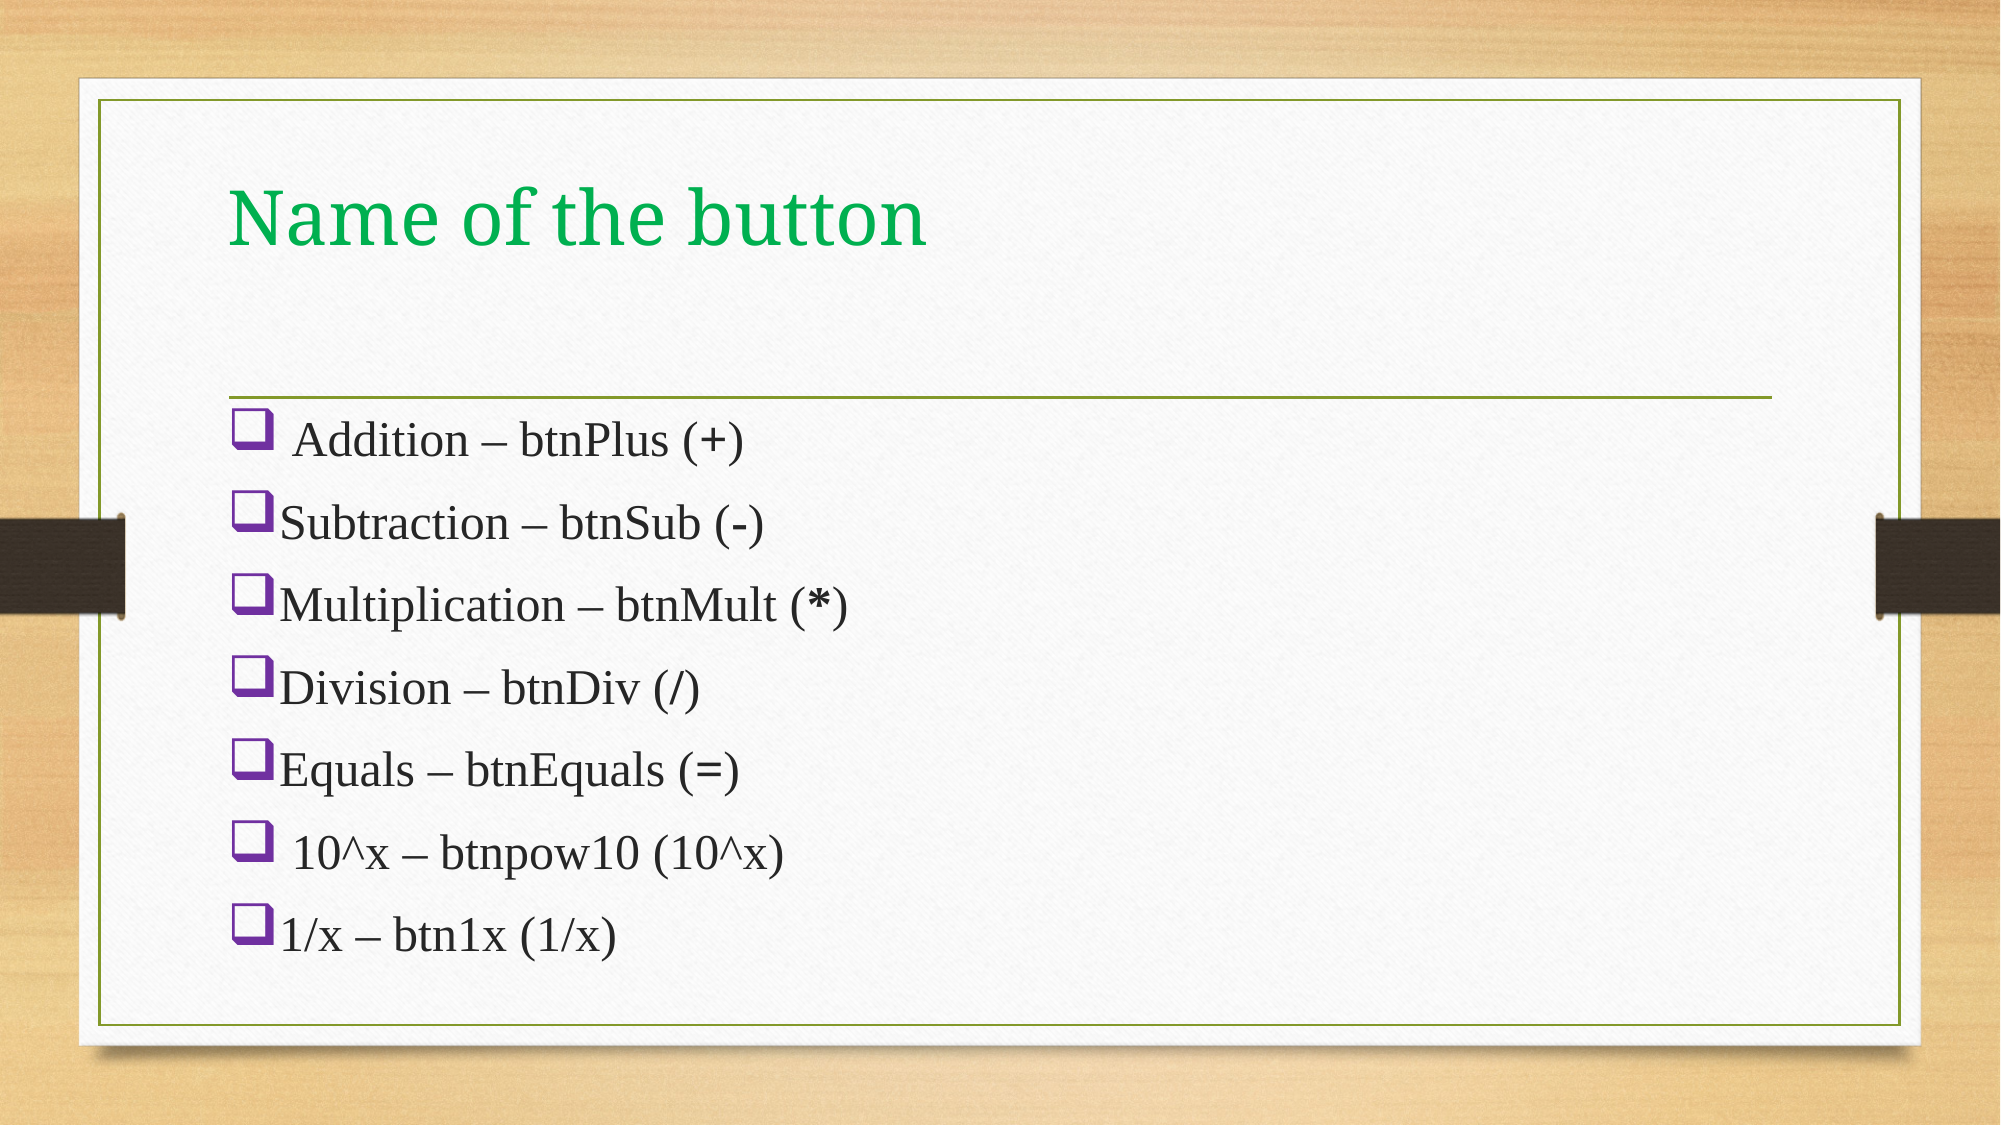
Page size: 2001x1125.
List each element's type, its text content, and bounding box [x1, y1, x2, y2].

list Addition – btnPlus (+) Subtraction – btnSub (-) Multiplication – btnMult (*) Division – btnDiv (/) Equals – btnEquals (=) 10^x – btnpow10 (10^x) 1/x – btn1x (1/x) [212, 399, 1788, 989]
picture [0, 0, 2001, 1125]
title Name of the button [212, 161, 1788, 269]
